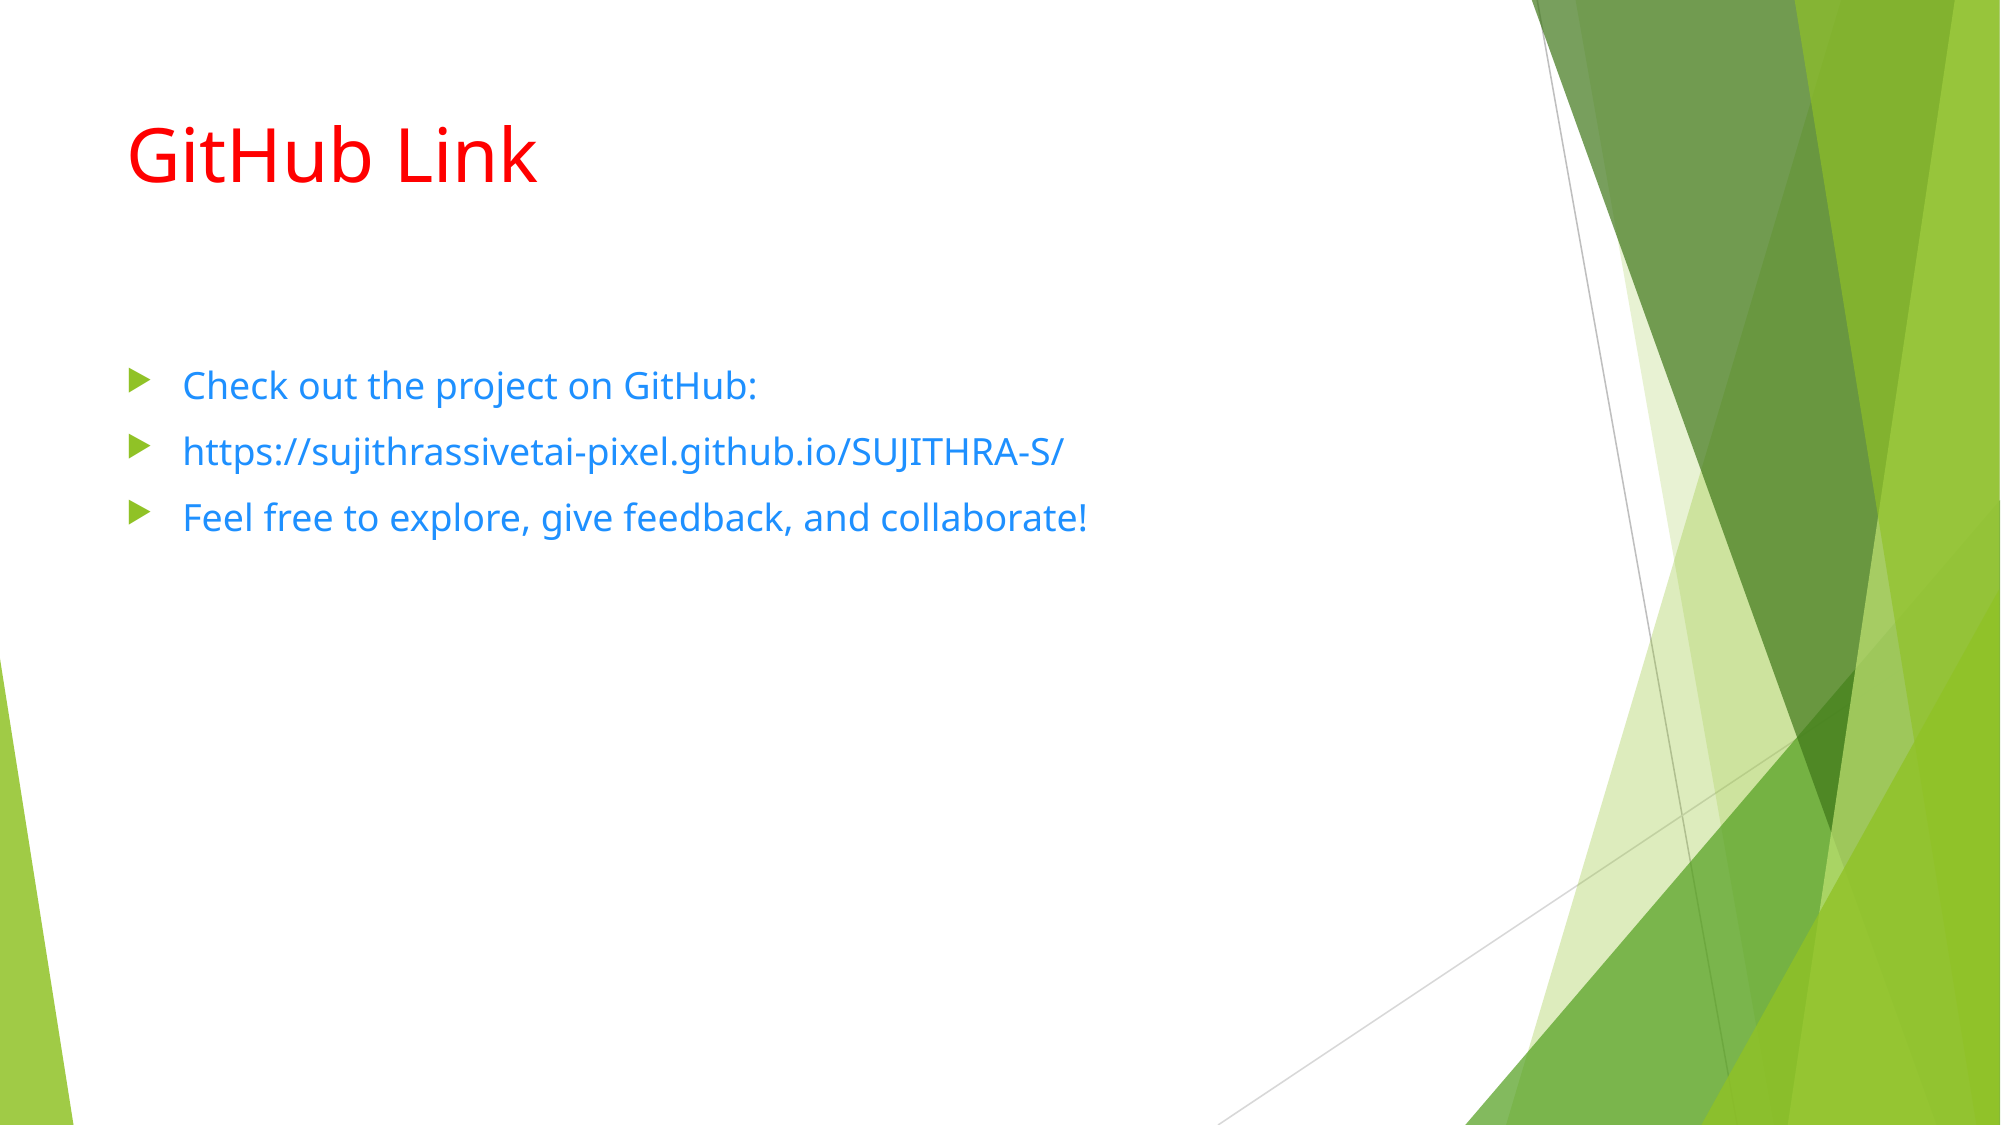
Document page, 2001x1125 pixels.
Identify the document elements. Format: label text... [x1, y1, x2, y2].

title GitHub Link [110, 99, 1522, 318]
list Check out the project on GitHub: https://sujithrassivetai-pixel.github.io/SUJITHRA-S/ Feel free to explore, give feedback, and collaborate! [110, 353, 1522, 992]
